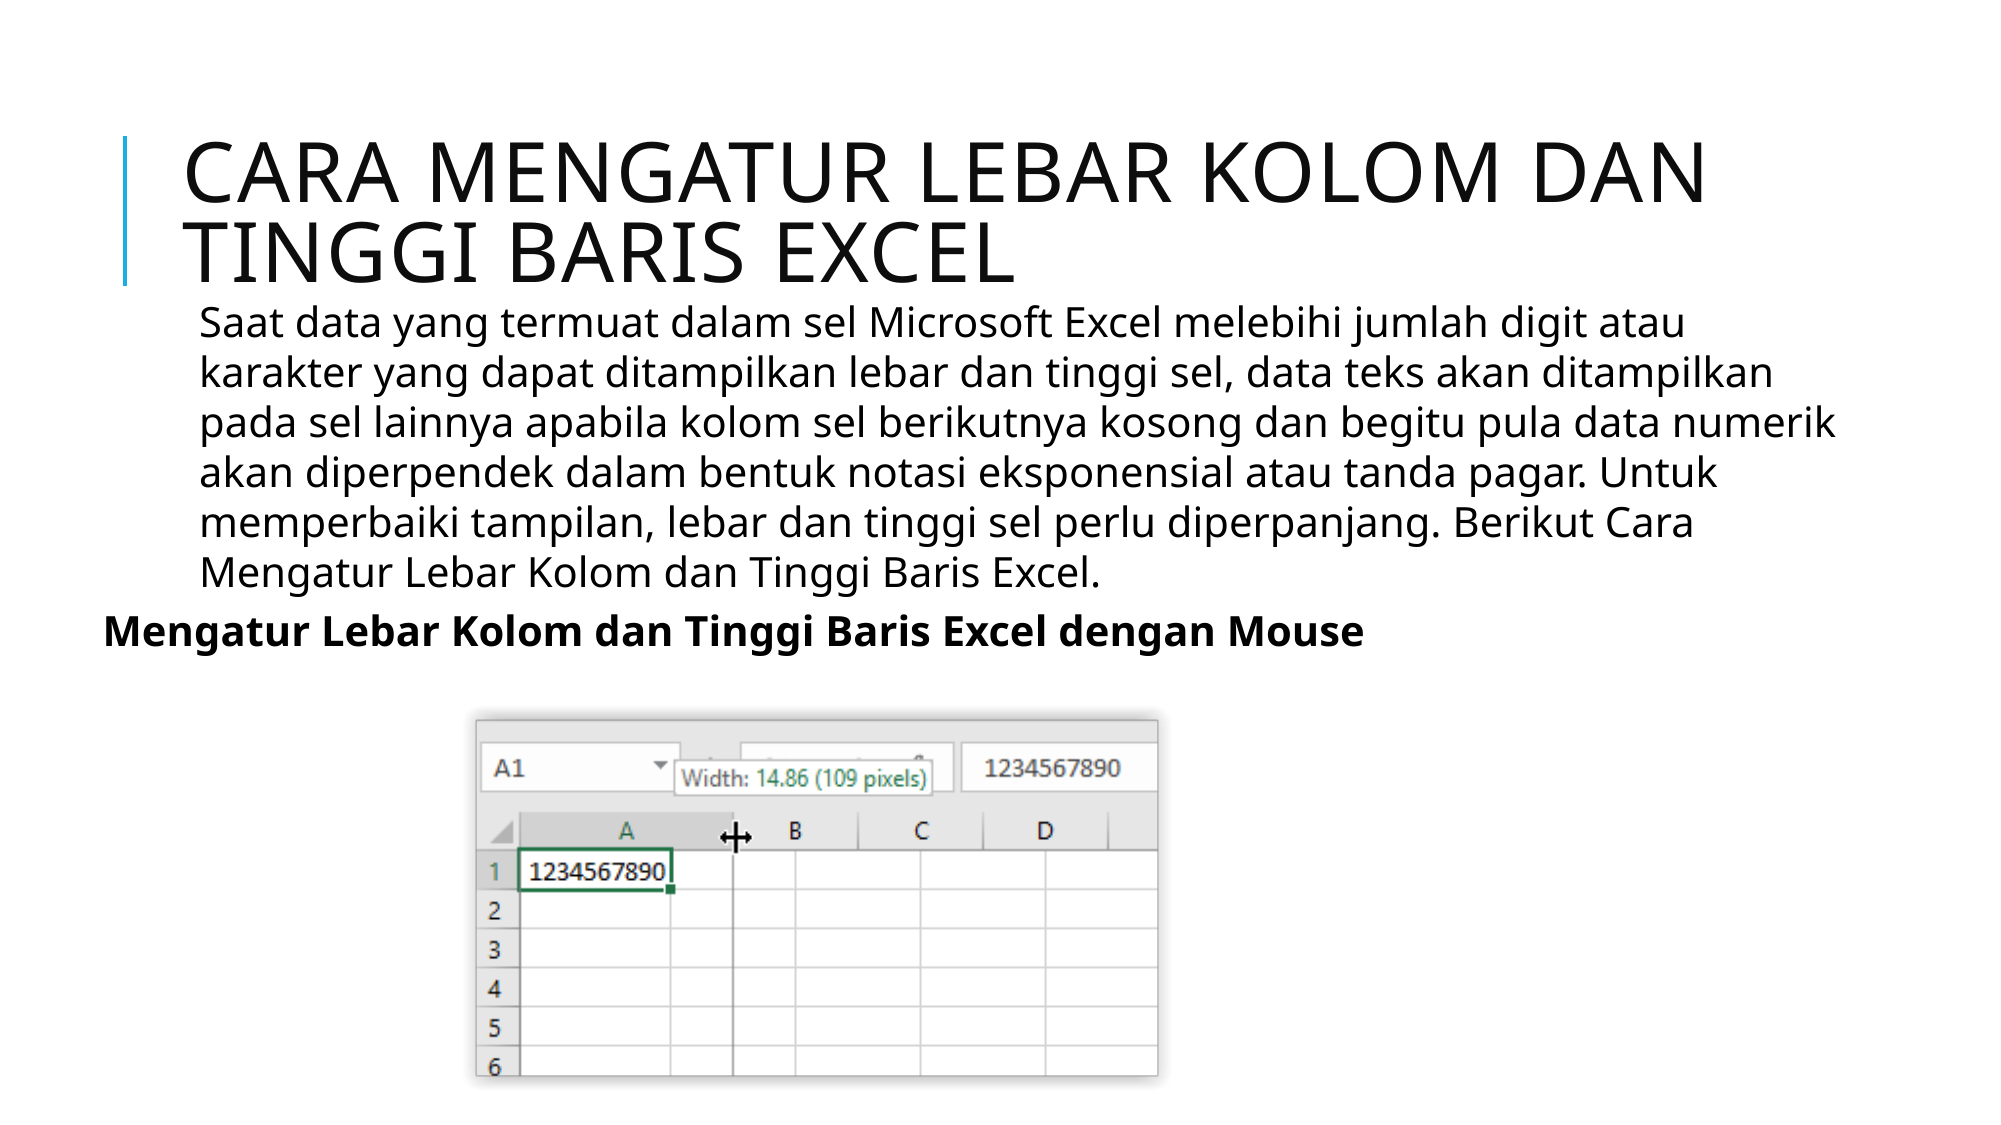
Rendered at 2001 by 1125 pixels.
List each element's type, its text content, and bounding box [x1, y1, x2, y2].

text_box Saat data yang termuat dalam sel Microsoft Excel melebihi jumlah digit atau karakter yang dapat ditampilkan lebar dan tinggi sel, data teks akan ditampilkan pada sel lainnya apabila kolom sel berikutnya kosong dan begitu pula data numerik akan diperpendek dalam bentuk notasi eksponensial atau tanda pagar. Untuk memperbaiki tampilan, lebar dan tinggi sel perlu diperpanjang. Berikut Cara Mengatur Lebar Kolom dan Tinggi Baris Excel. [184, 288, 1852, 604]
title Cara Mengatur Lebar Kolom dan Tinggi Baris Excel [168, 149, 1763, 289]
text_box Mengatur Lebar Kolom dan Tinggi Baris Excel dengan Mouse [87, 597, 1381, 662]
picture [459, 703, 1174, 1093]
